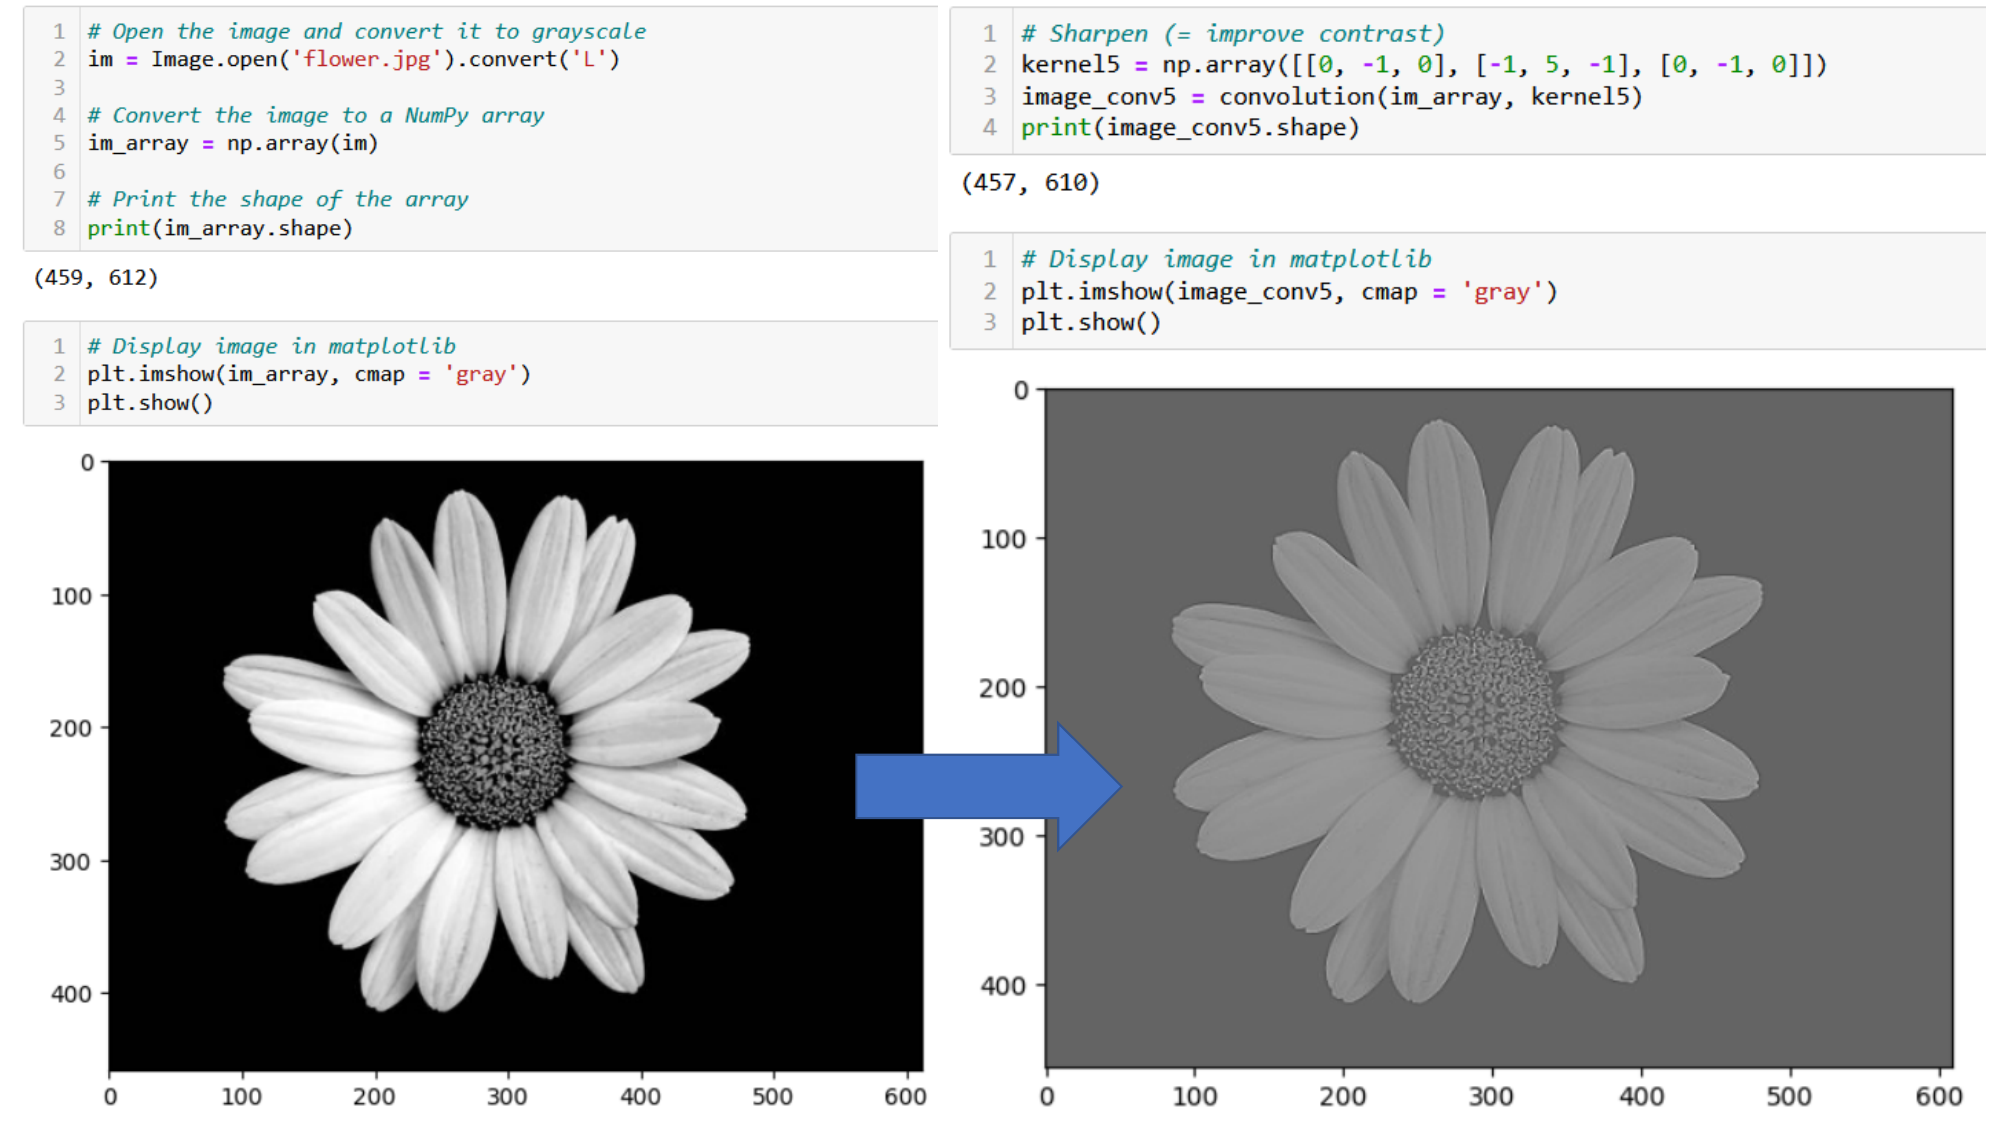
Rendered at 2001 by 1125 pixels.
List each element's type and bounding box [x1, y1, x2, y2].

text_box [938, 753, 945, 820]
picture [19, 0, 938, 1125]
picture [945, 0, 1986, 1125]
